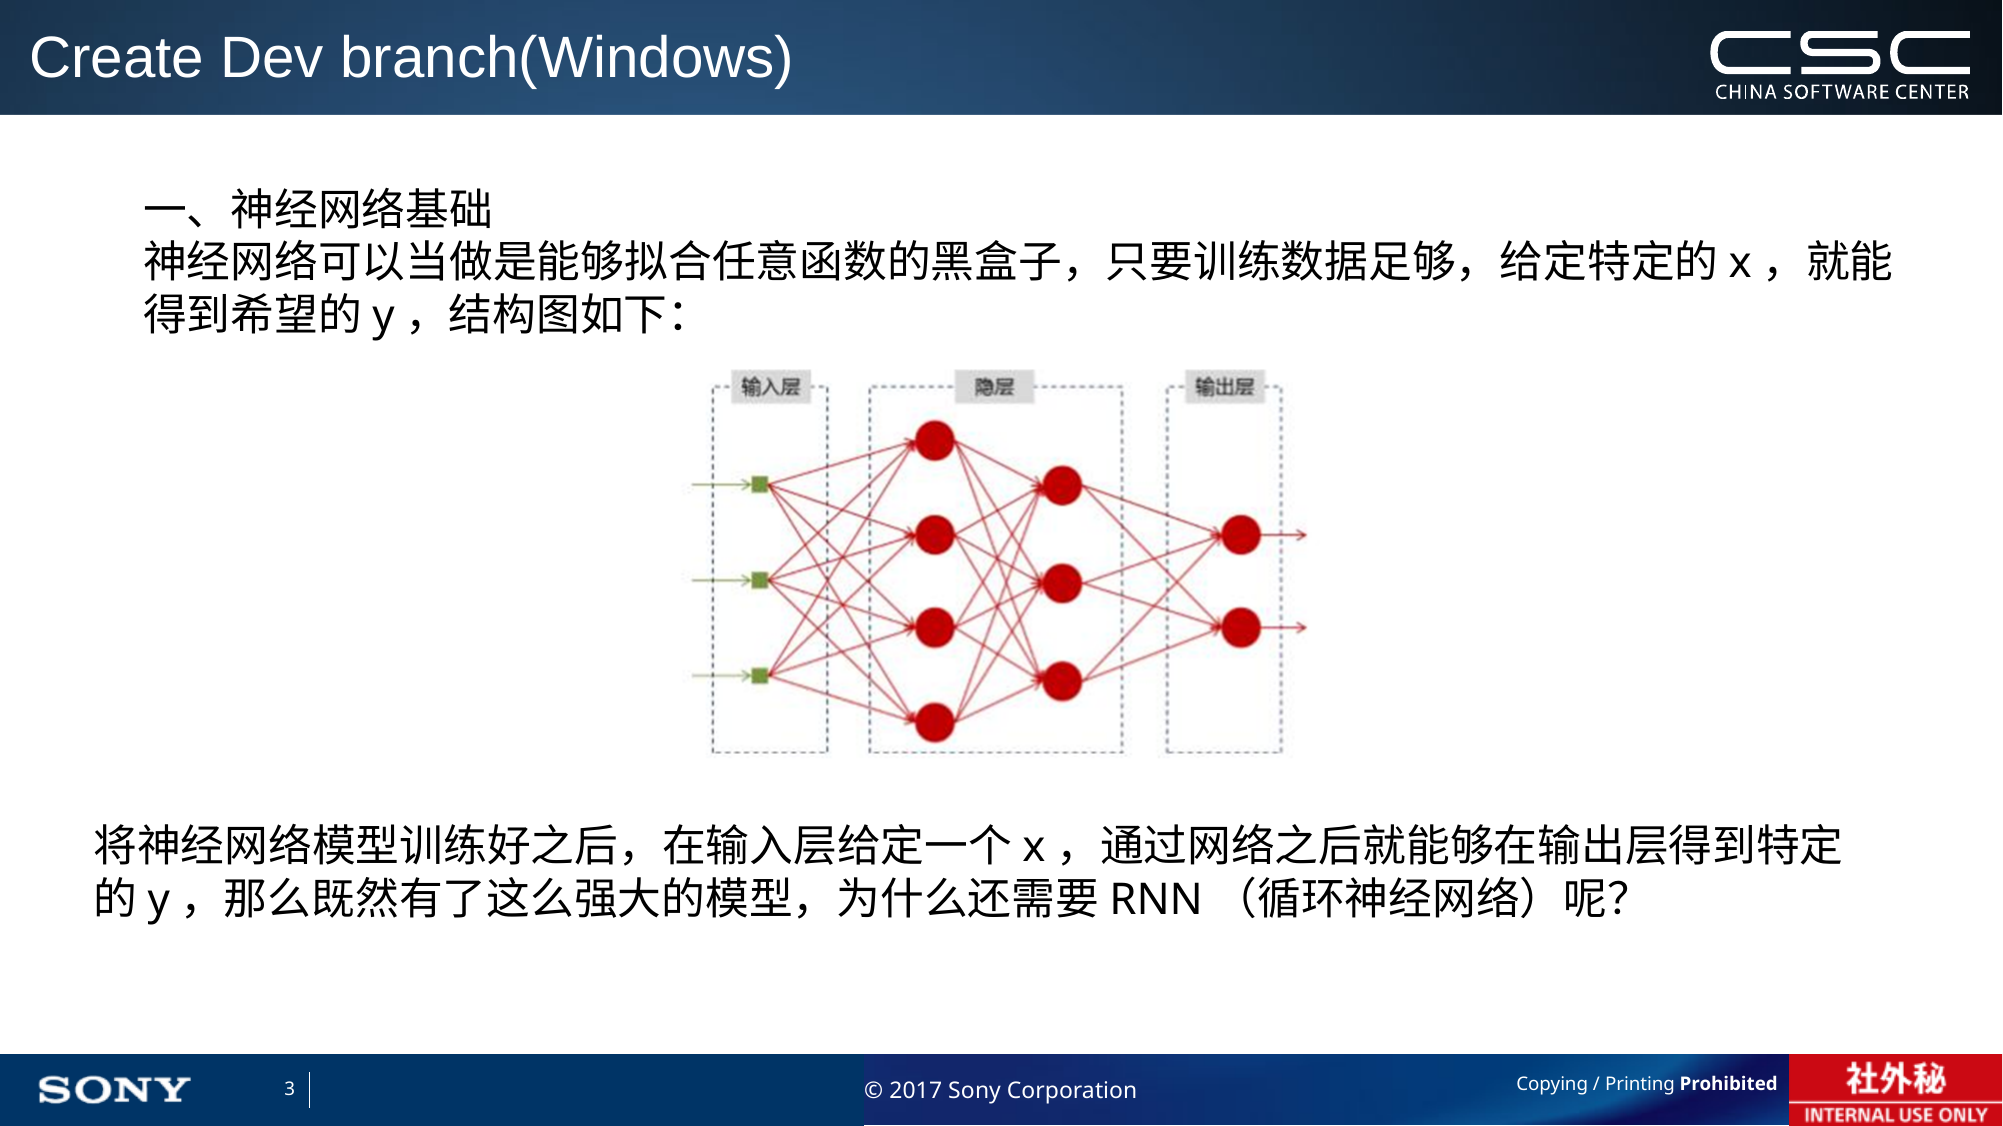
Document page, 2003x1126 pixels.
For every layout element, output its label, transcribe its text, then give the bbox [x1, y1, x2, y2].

picture [0, 1054, 2003, 1126]
title Create Dev branch(Windows) [1, 7, 1885, 96]
picture [0, 0, 2002, 114]
text_box 将神经网络模型训练好之后，在输入层给定一个x，通过网络之后就能够在输出层得到特定的y，那么既然有了这么强大的模型，为什么还需要RNN（循环神经网络）呢？ [78, 810, 1885, 983]
text_box 一、神经网络基础 神经网络可以当做是能够拟合任意函数的黑盒子，只要训练数据足够，给定特定的x，就能得到希望的y，结构图如下： [128, 174, 1935, 399]
picture [656, 356, 1346, 769]
